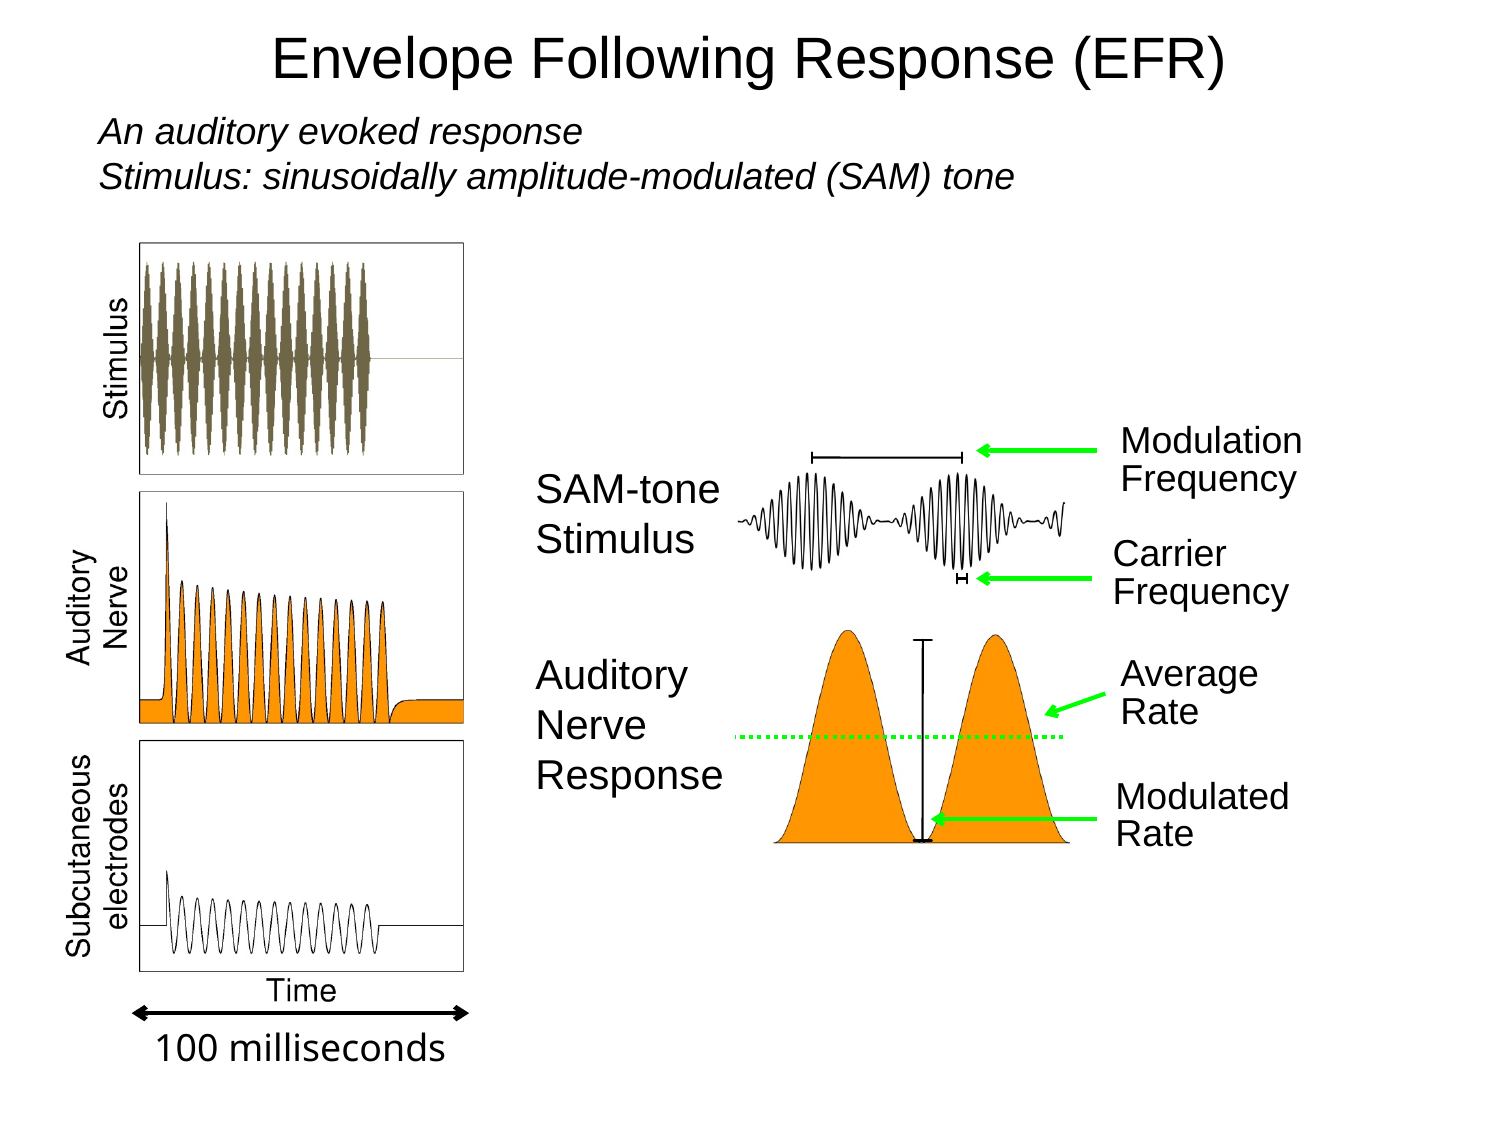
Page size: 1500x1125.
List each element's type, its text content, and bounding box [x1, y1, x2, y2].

text_box SAM-tone Stimulus [520, 454, 821, 604]
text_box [957, 580, 968, 584]
text_box Auditory Nerve Response [520, 640, 723, 819]
text_box An auditory evoked response Stimulus: sinusoidally amplitude-modulated (SAM) tone [83, 99, 1500, 205]
text_box Average Rate [1105, 649, 1356, 773]
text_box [822, 730, 1024, 736]
text_box Envelope Following Response (EFR) [0, 12, 1500, 300]
text_box [813, 416, 1360, 864]
picture [728, 459, 1079, 573]
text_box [45, 222, 483, 1078]
picture [728, 624, 1079, 862]
text_box Modulated Rate [1100, 771, 1333, 889]
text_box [1043, 693, 1106, 716]
text_box Carrier Frequency [1097, 529, 1326, 628]
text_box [811, 451, 963, 464]
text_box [822, 746, 1024, 750]
text_box Modulation Frequency [1105, 416, 1356, 541]
